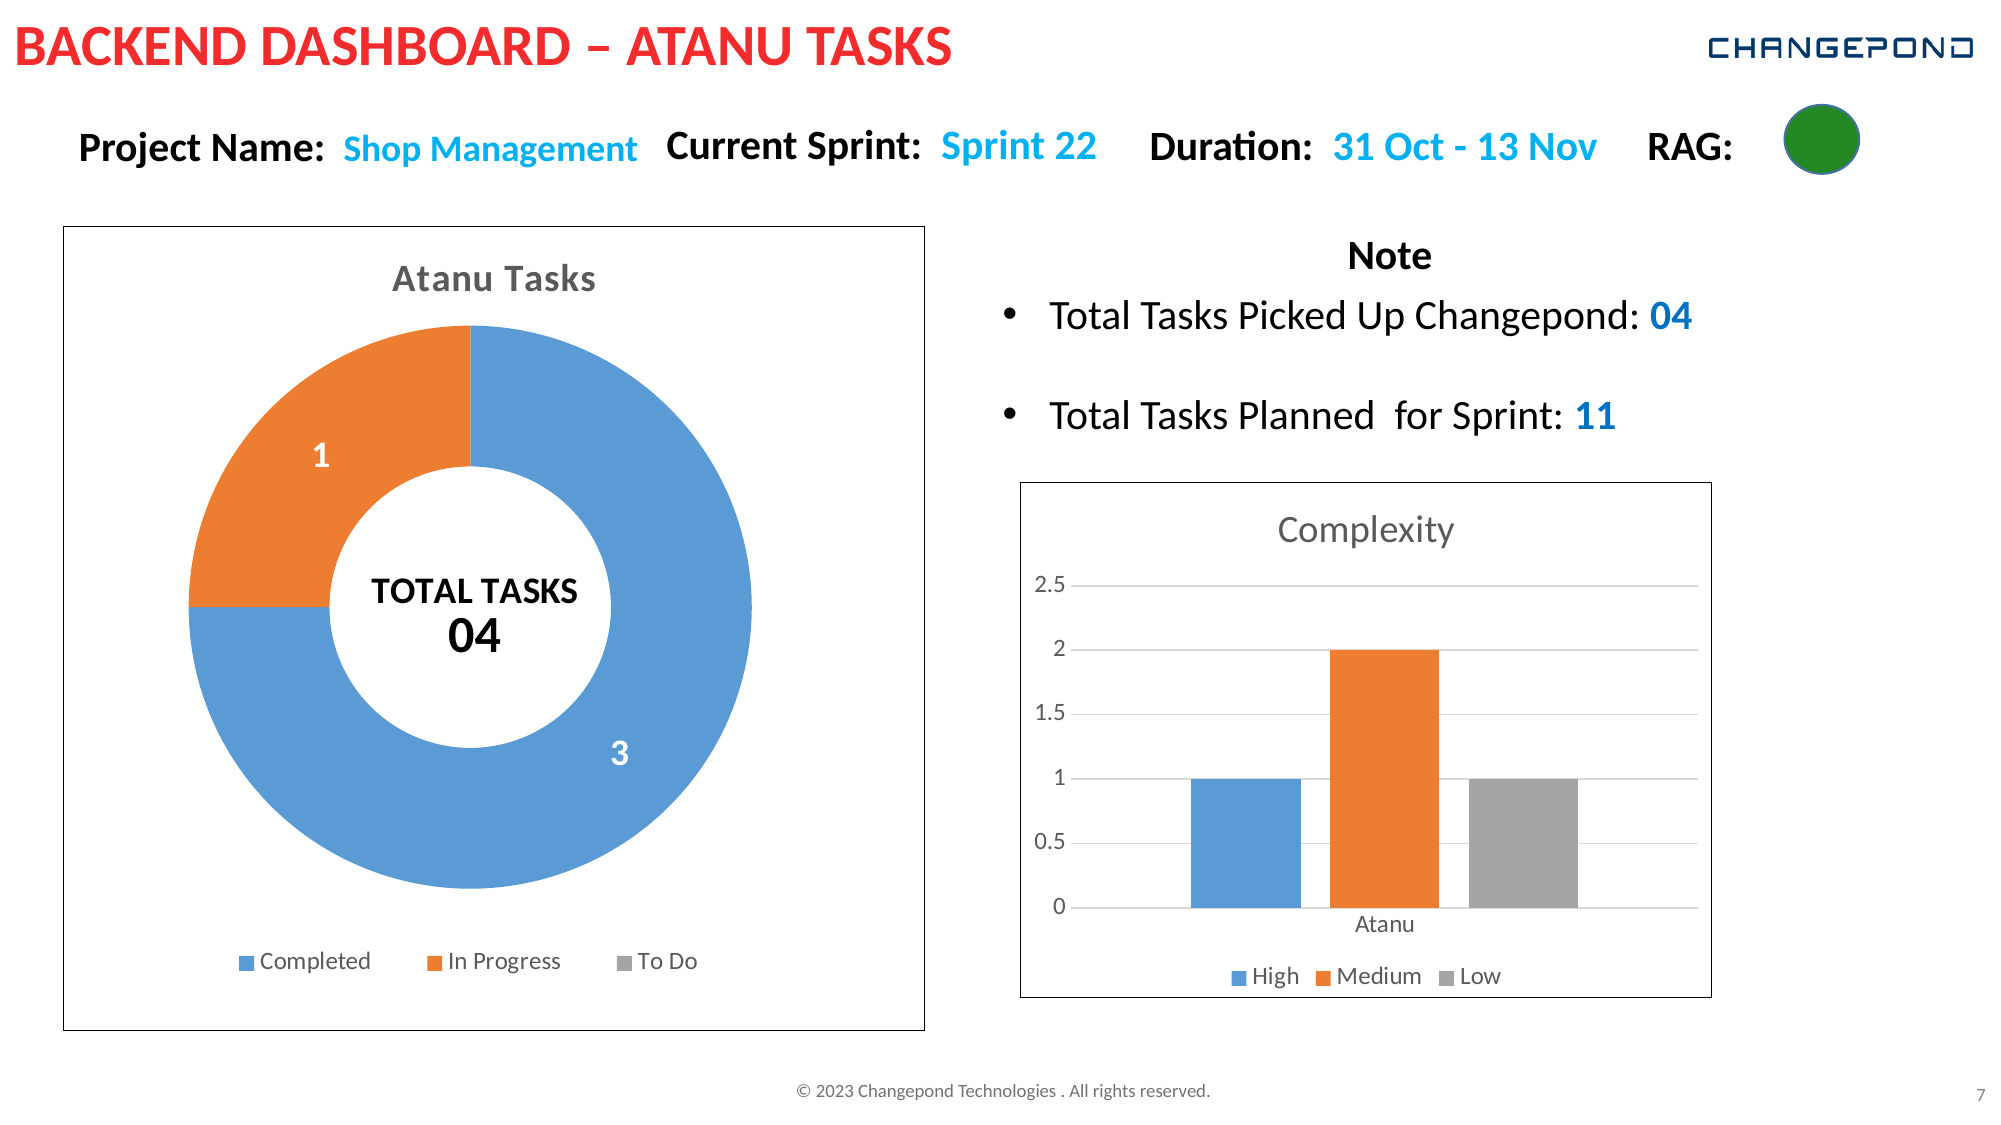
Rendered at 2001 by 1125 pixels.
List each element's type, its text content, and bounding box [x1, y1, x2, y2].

chart [1020, 482, 1712, 998]
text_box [63, 85, 1792, 179]
picture [1709, 37, 1973, 61]
chart [63, 226, 925, 1031]
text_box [972, 220, 1818, 1033]
text_box [1792, 103, 1861, 175]
text_box BACKEND DASHBOARD – ATANU TASKS [0, 0, 1181, 85]
